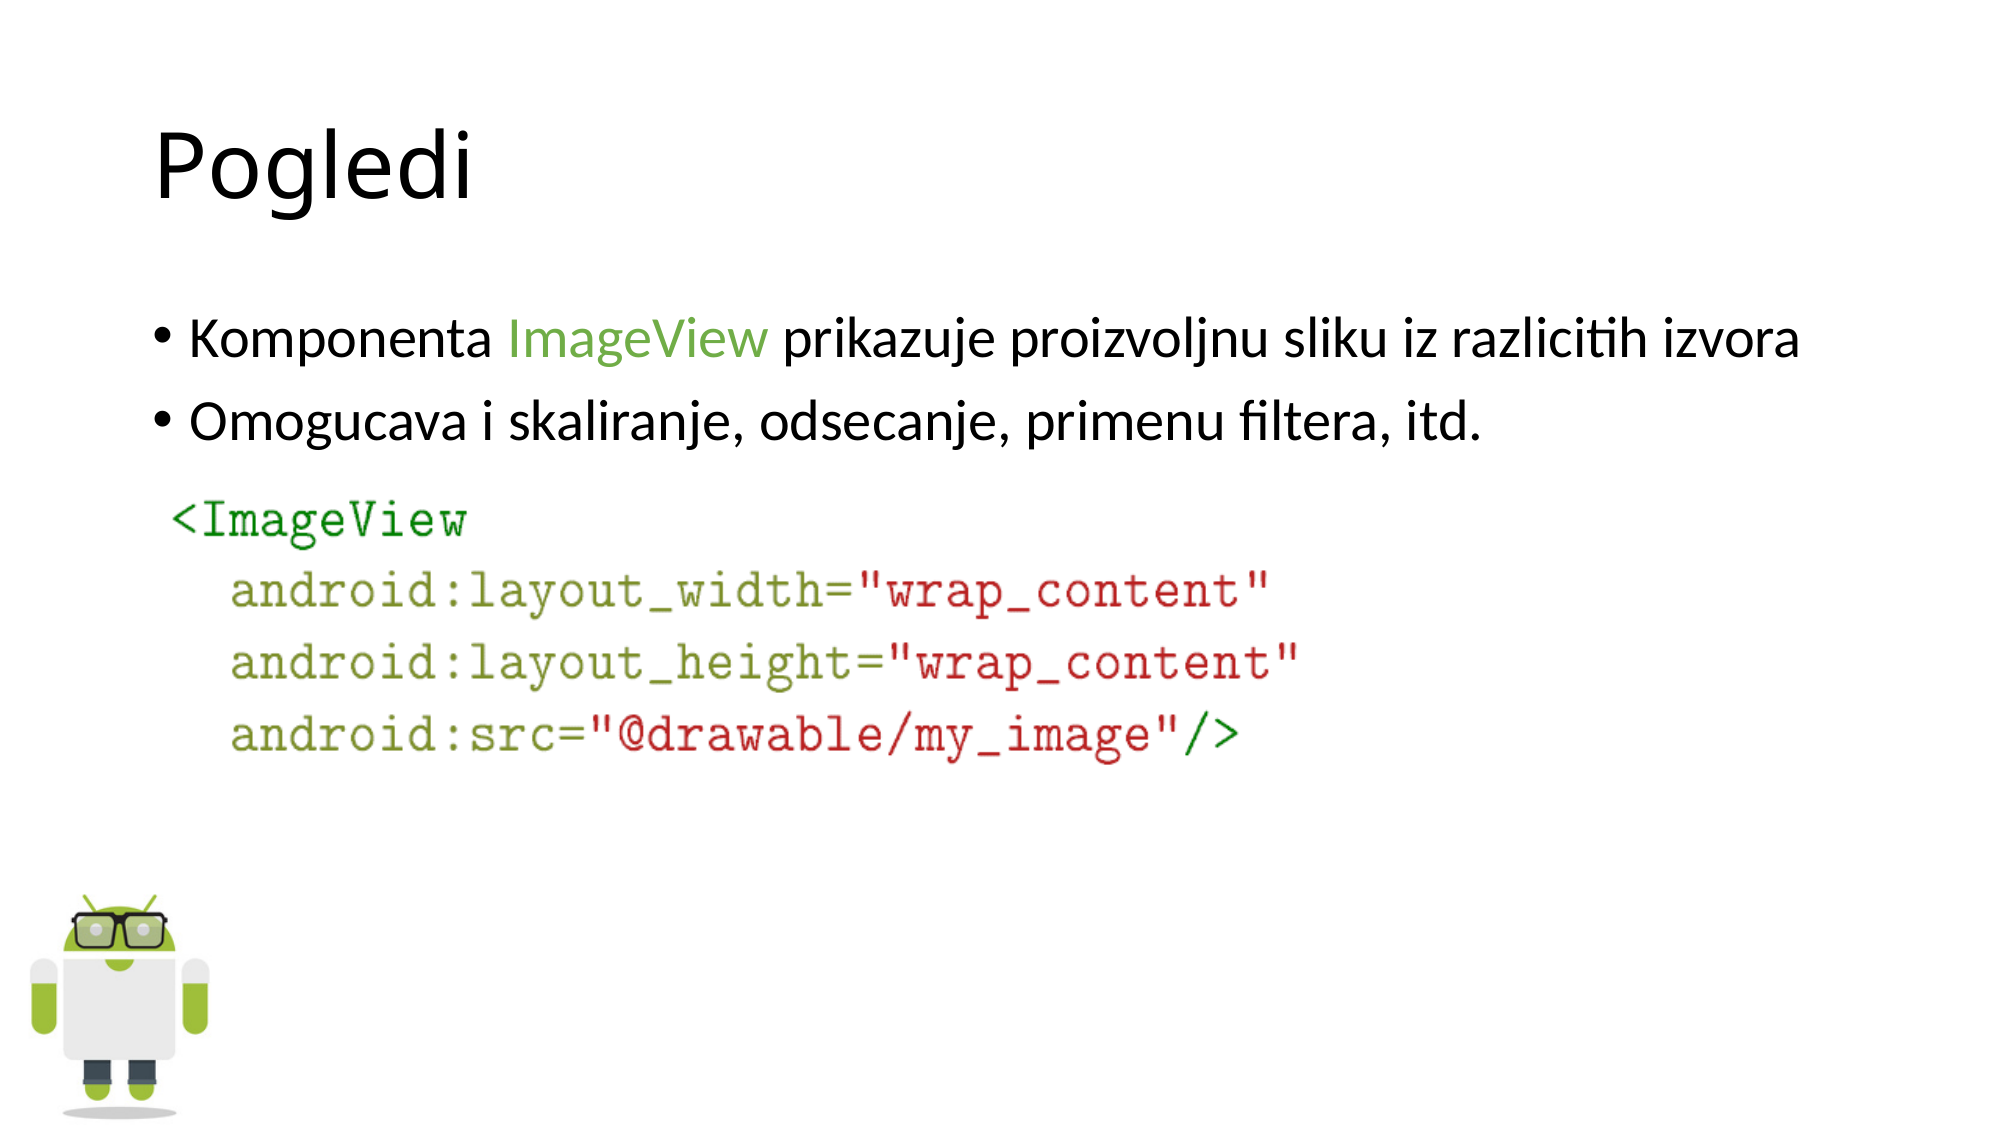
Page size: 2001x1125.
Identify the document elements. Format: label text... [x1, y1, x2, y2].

list Komponenta ImageView prikazuje proizvoljnu sliku iz razlicitih izvora Omogucava i skaliranje, odsecanje, primenu filtera, itd. [137, 299, 1863, 1014]
picture [0, 885, 240, 1125]
picture [169, 483, 1306, 790]
title Pogledi [137, 59, 1863, 278]
